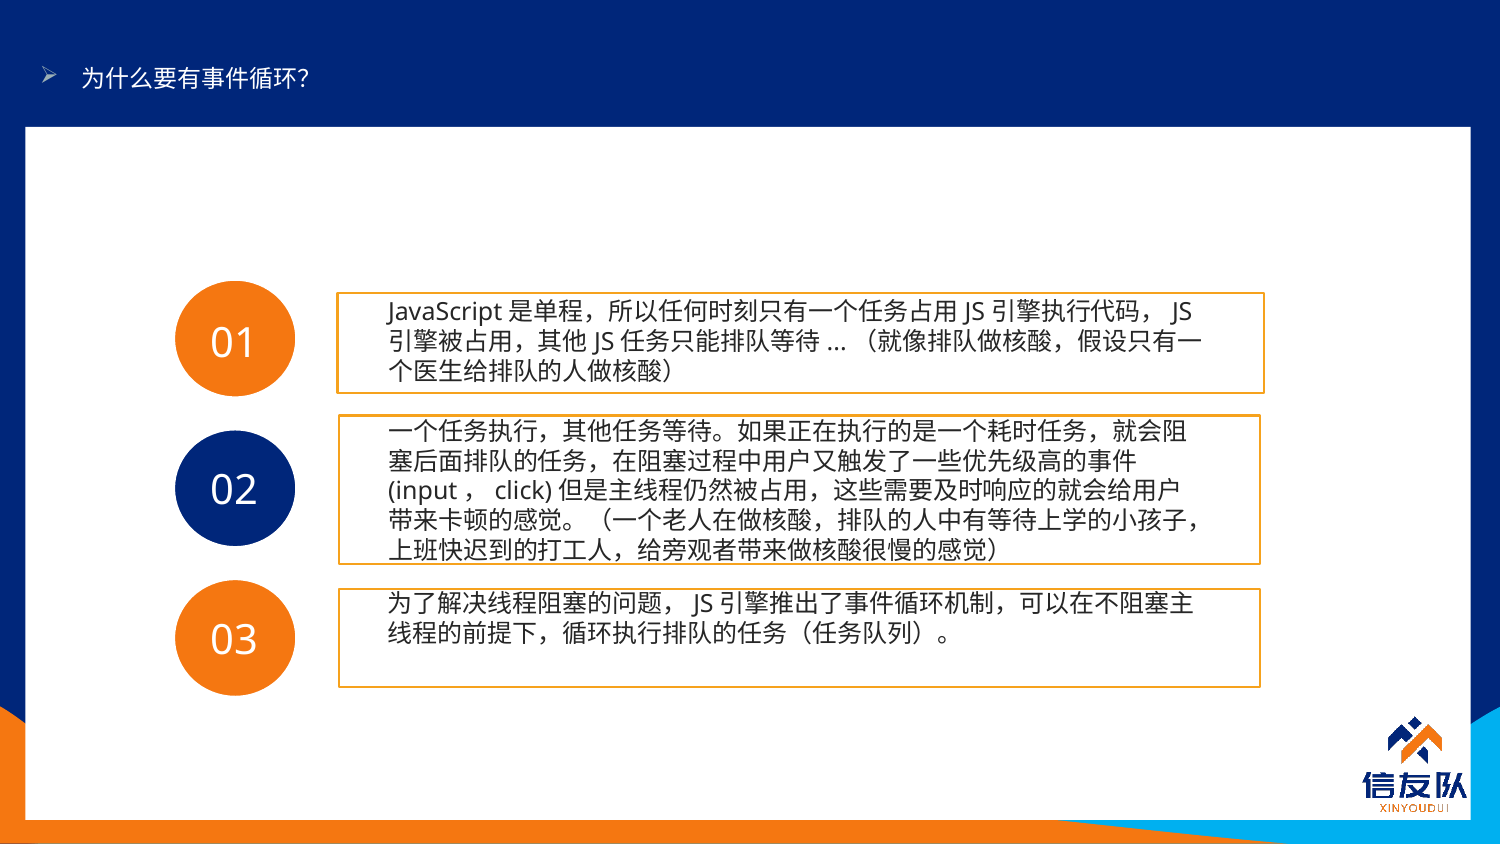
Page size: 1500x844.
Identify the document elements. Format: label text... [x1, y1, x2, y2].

text_box 为了解决线程阻塞的问题，JS引擎推出了事件循环机制，可以在不阻塞主线程的前提下，循环执行排队的任务（任务队列）。 [387, 587, 1203, 648]
picture [1362, 716, 1467, 812]
text_box [338, 588, 1261, 688]
text_box [1200, 414, 1261, 565]
text_box 一个任务执行，其他任务等待。如果正在执行的是一个耗时任务，就会阻塞后面排队的任务，在阻塞过程中用户又触发了一些优先级高的事件(input，click)但是主线程仍然被占用，这些需要及时响应的就会给用户带来卡顿的感觉。（一个老人在做核酸，排队的人中有等待上学的小孩子，上班快迟到的打工人，给旁观者带来做核酸很慢的感觉） [388, 414, 1200, 565]
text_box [174, 279, 297, 398]
text_box [336, 292, 1265, 394]
list 为什么要有事件循环？ [24, 52, 504, 103]
text_box [338, 414, 388, 565]
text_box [174, 429, 297, 548]
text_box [174, 579, 297, 697]
